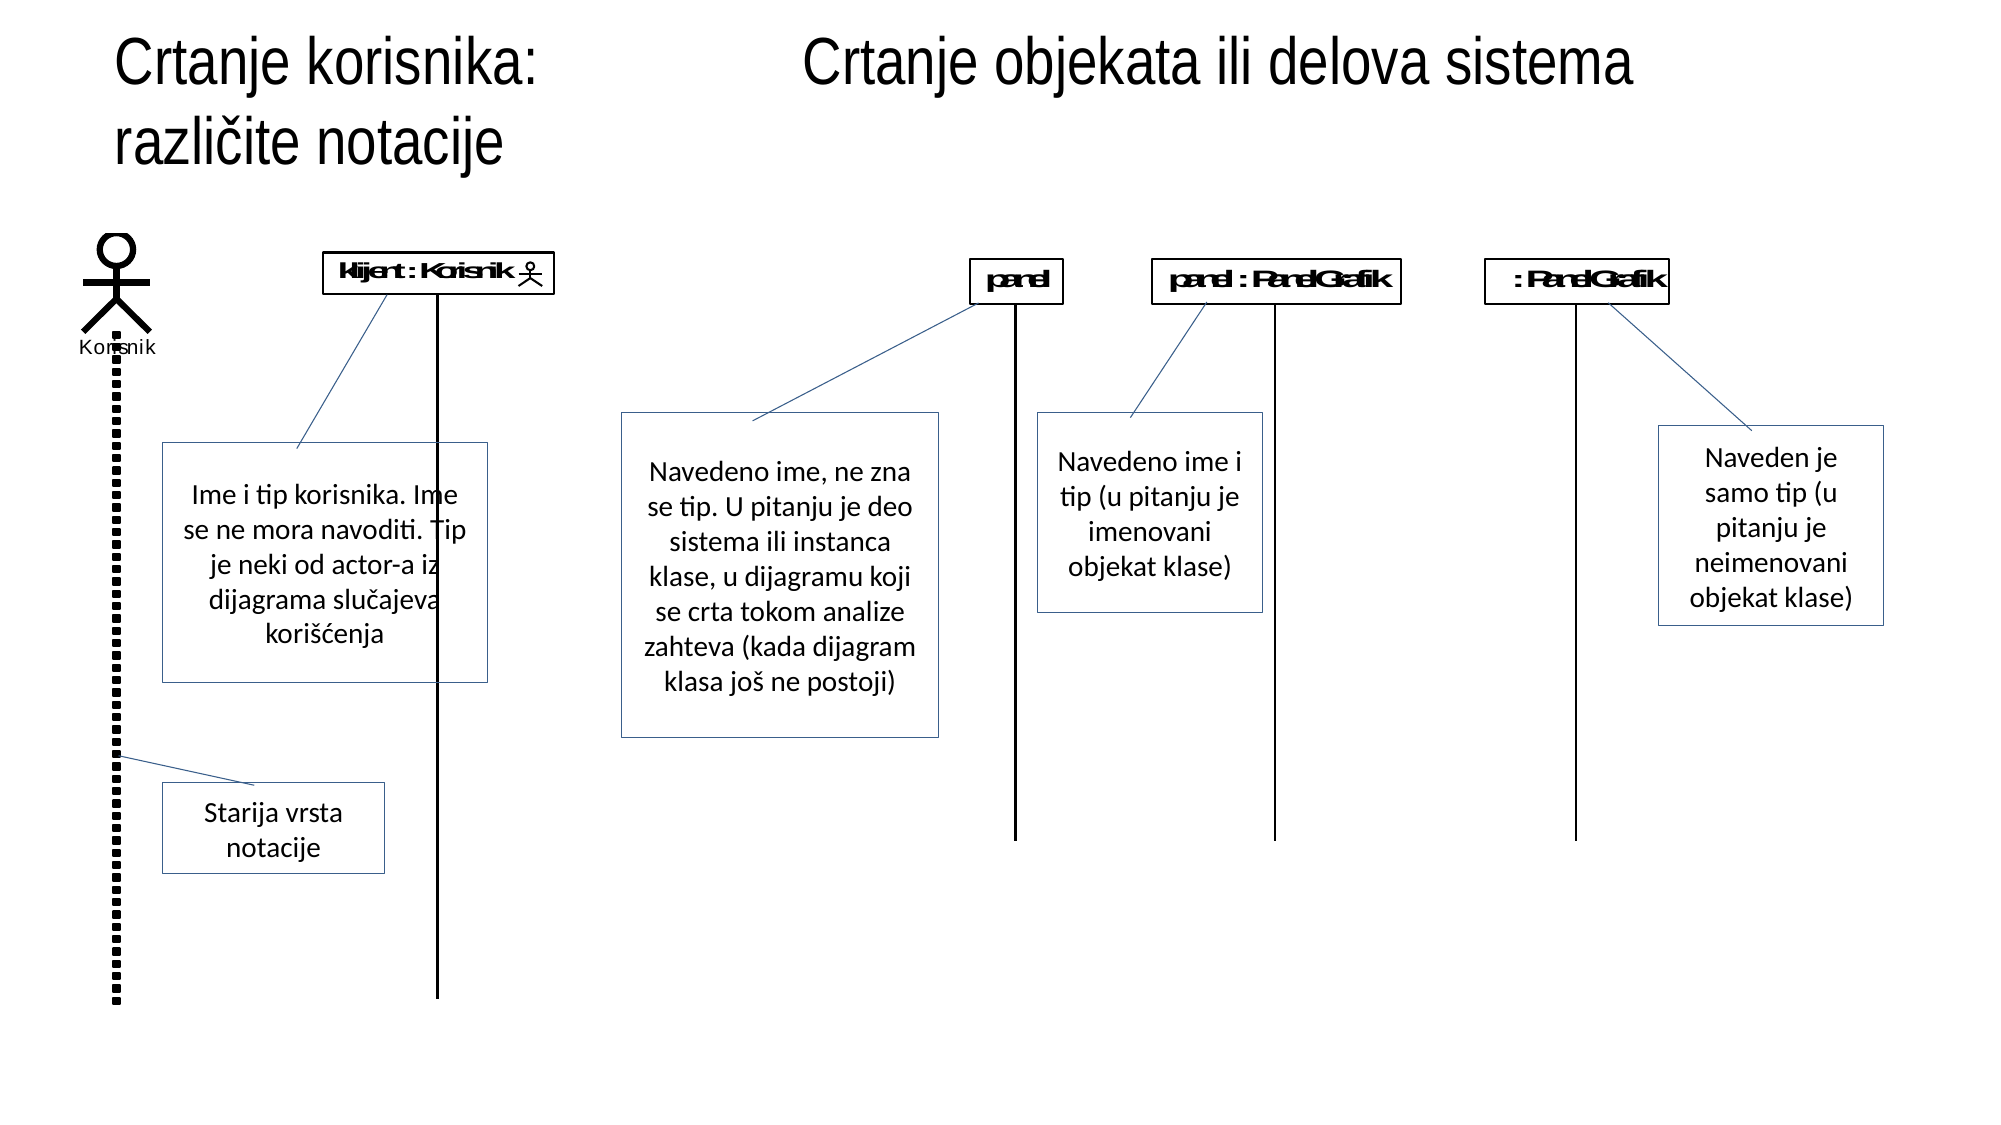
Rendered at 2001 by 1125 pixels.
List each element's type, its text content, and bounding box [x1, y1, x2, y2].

title Crtanje korisnika: različite notacije [99, 4, 613, 193]
text_box Starija vrsta notacije [193, 769, 287, 876]
text_box Navedeno ime, ne zna se tip. U pitanju je deo sistema ili instanca klase, u dijagramu koji se crta tokom analize zahteva (kada dijagram klasa još ne postoji) [620, 324, 932, 740]
picture [49, 232, 188, 1020]
text_box Ime i tip korisnika. Ime se ne mora navoditi. Tip je neki od actor-a iz dijagrama slučajeva korišćenja [193, 440, 287, 684]
picture [937, 226, 1702, 875]
text_box Crtanje objekata ili delova sistema [787, 48, 1688, 149]
picture [292, 222, 584, 1029]
text_box Naveden je samo tip (u pitanju je neimenovani objekat klase) [1705, 386, 1886, 628]
